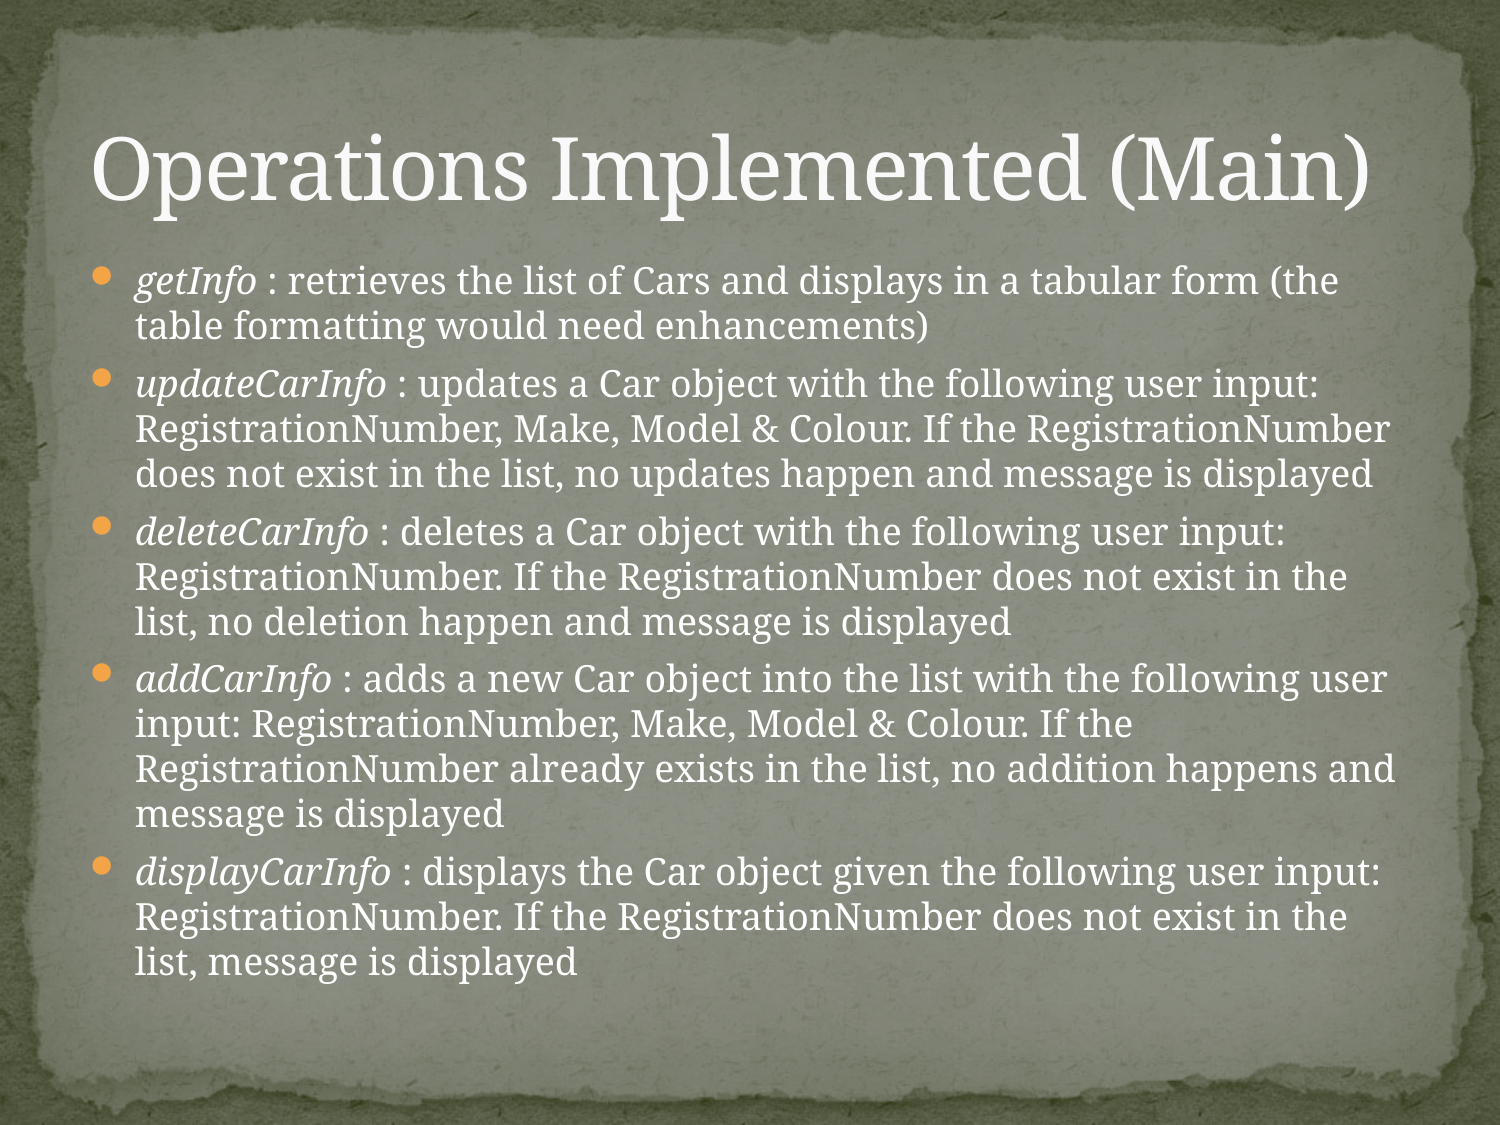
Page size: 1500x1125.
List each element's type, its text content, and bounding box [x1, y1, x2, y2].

title Operations Implemented (Main) [74, 24, 1425, 225]
list getInfo : retrieves the list of Cars and displays in a tabular form (the table formatting would need enhancements) updateCarInfo : updates a Car object with the following user input: RegistrationNumber, Make, Model & Colour. If the RegistrationNumber does not exist in the list, no updates happen and message is displayed deleteCarInfo : deletes a Car object with the following user input: RegistrationNumber. If the RegistrationNumber does not exist in the list, no deletion happen and message is displayed addCarInfo : adds a new Car object into the list with the following user input: RegistrationNumber, Make, Model & Colour. If the RegistrationNumber already exists in the list, no addition happens and message is displayed displayCarInfo : displays the Car object given the following user input: RegistrationNumber. If the RegistrationNumber does not exist in the list, message is displayed [75, 249, 1425, 1000]
